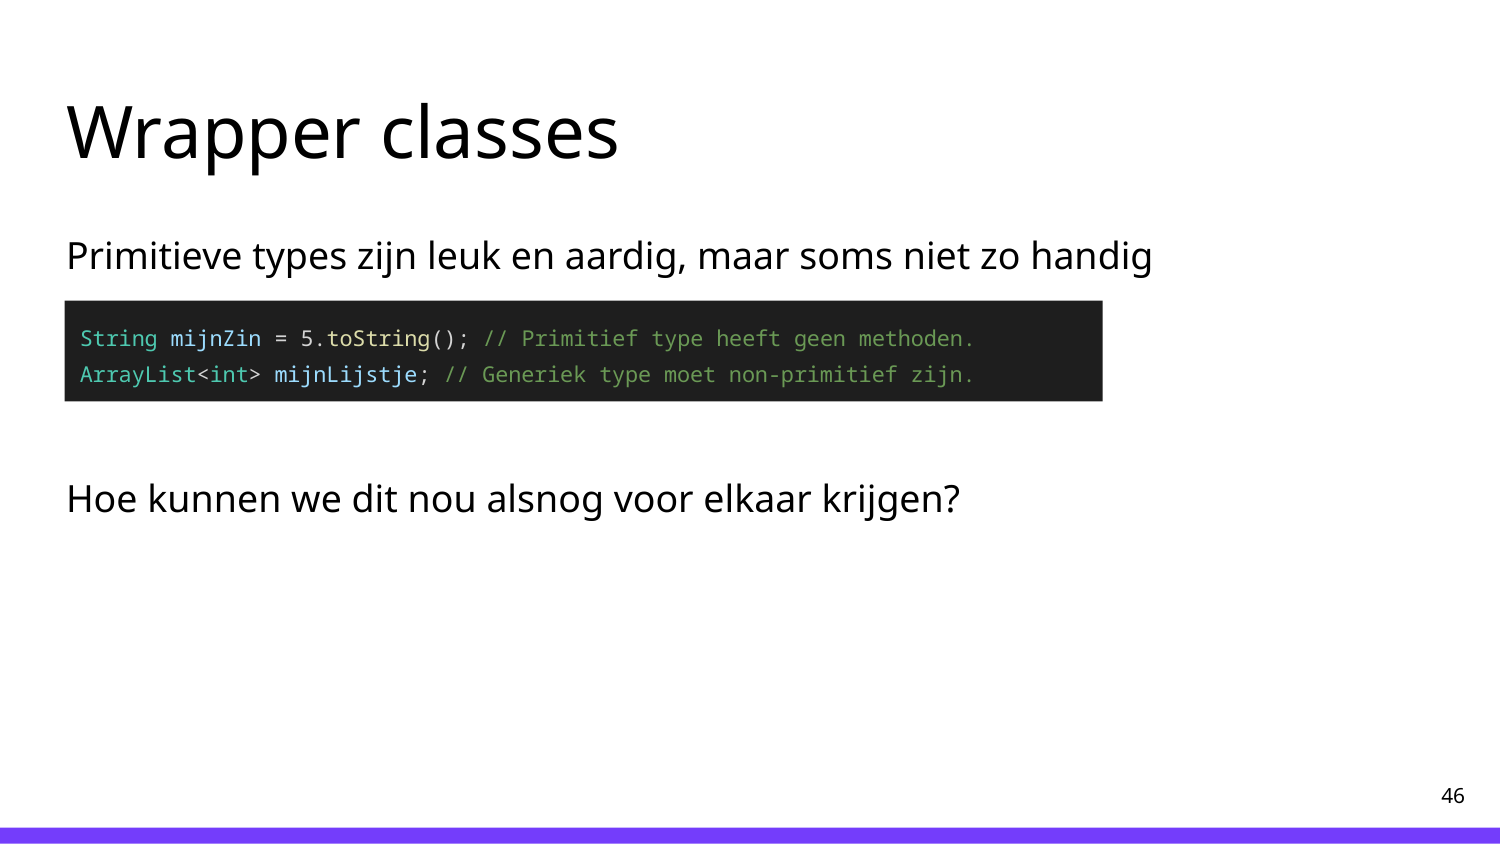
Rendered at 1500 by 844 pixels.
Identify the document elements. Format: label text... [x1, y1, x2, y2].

title Wrapper classes [51, 51, 1449, 189]
list Primitieve types zijn leuk en aardig, maar soms niet zo handig Hoe kunnen we dit nou alsnog voor elkaar krijgen? [51, 200, 1449, 752]
text_box String mijnZin = 5.toString(); // Primitief type heeft geen methoden. ArrayList<int> mijnLijstje; // Generiek type moet non-primitief zijn. [64, 300, 1103, 402]
slide_number ‹#› [1389, 764, 1480, 830]
